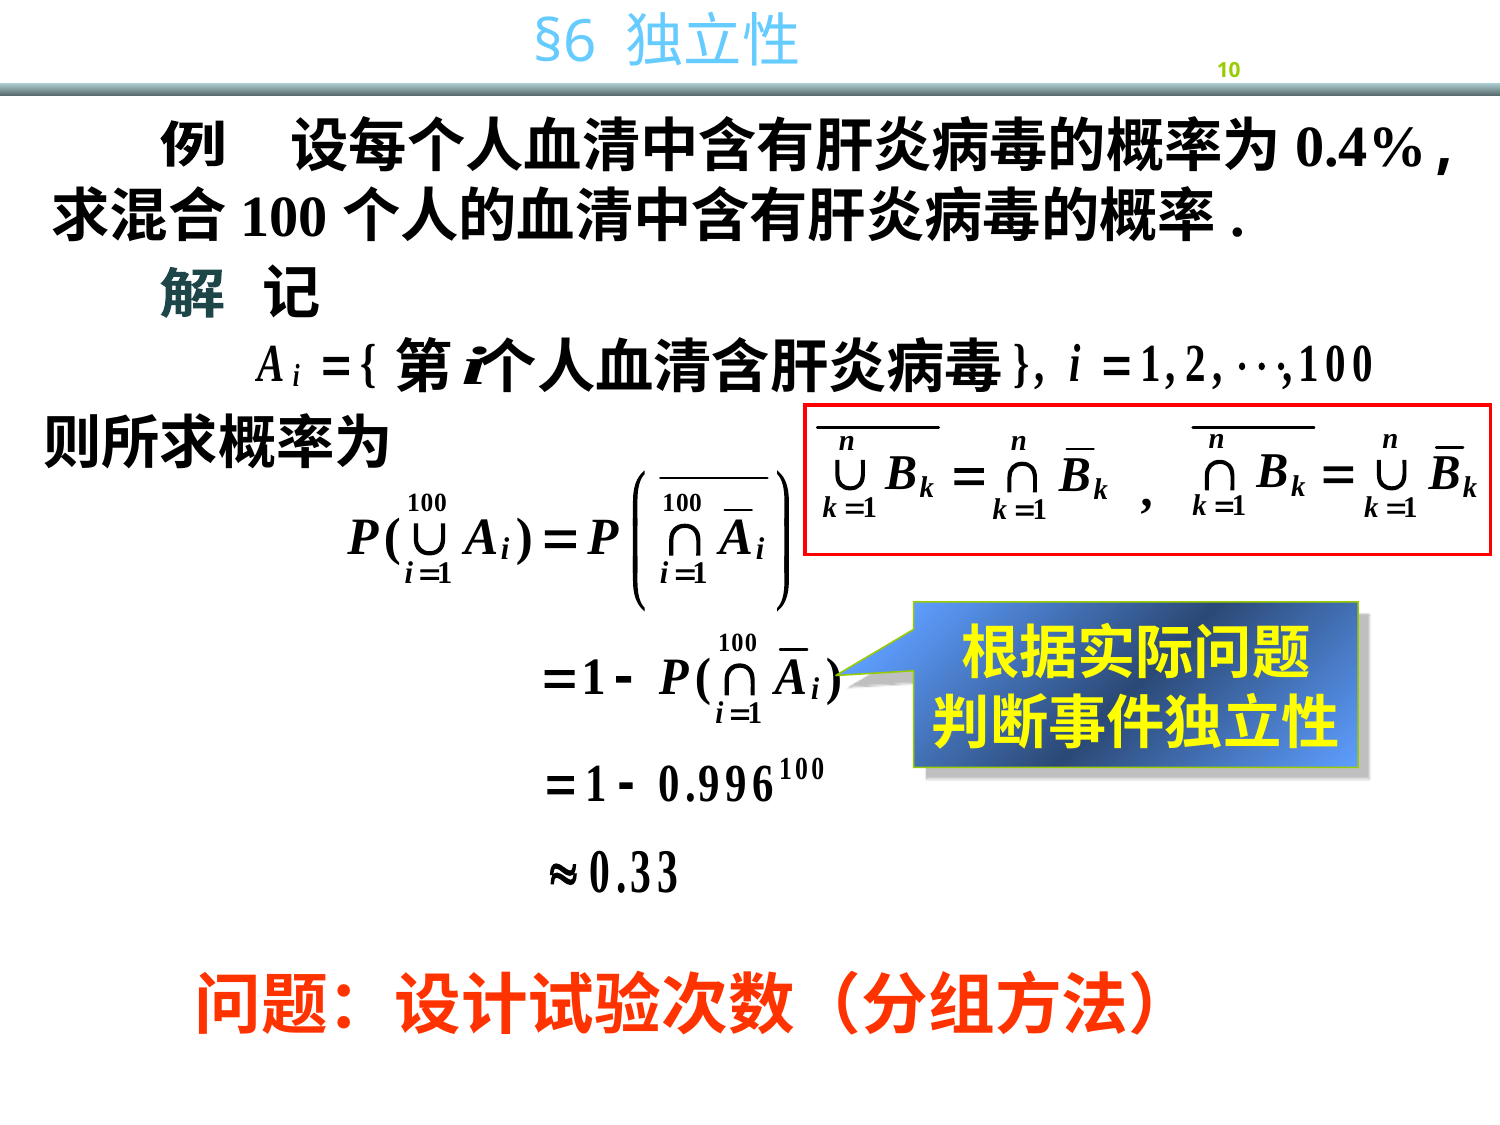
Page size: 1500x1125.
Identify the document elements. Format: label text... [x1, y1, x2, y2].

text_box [806, 406, 1489, 553]
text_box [533, 741, 837, 814]
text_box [535, 836, 691, 907]
text_box 根据实际问题 判断事件独立性 [855, 601, 1359, 768]
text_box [334, 475, 524, 604]
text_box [242, 321, 1388, 407]
text_box 问题：设计试验次数（分组方法） [104, 954, 1286, 1050]
text_box 则所求概率为 [28, 397, 477, 483]
text_box 记 [247, 248, 427, 319]
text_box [529, 615, 850, 744]
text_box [529, 460, 807, 615]
text_box 设每个人血清中含有肝炎病毒的概率为0.4%,求混合100个人的血清中含有肝炎病毒的概率. [36, 100, 1488, 256]
